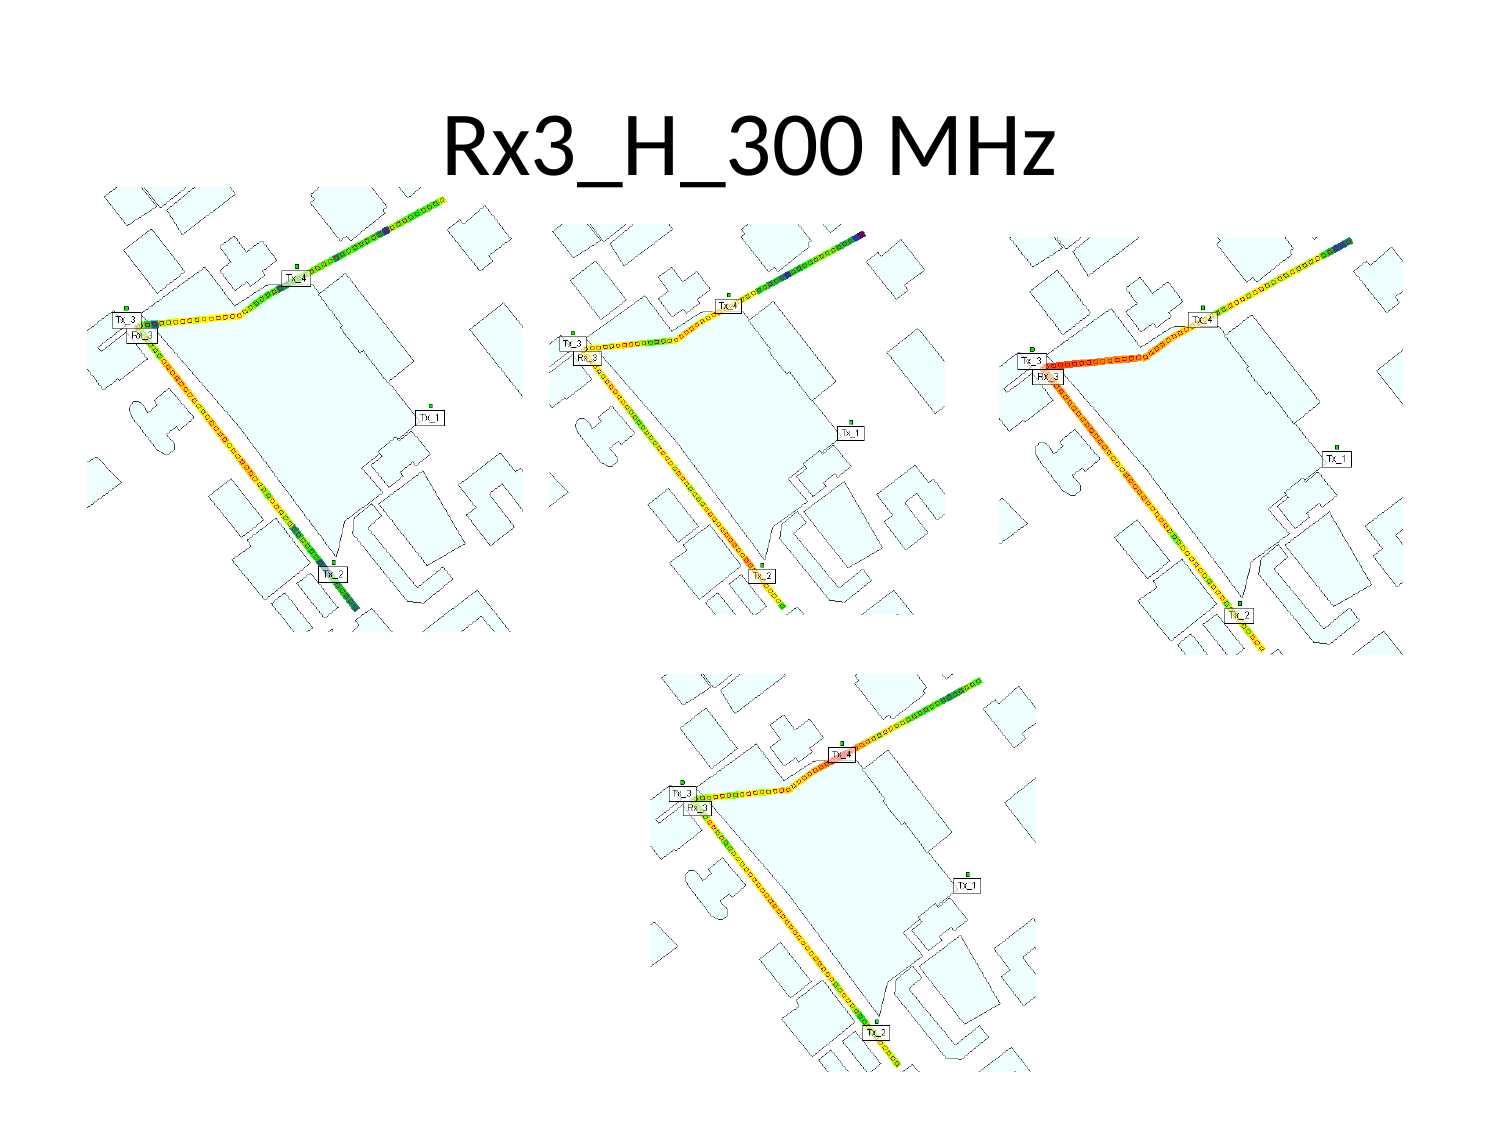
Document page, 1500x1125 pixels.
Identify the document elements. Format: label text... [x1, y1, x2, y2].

picture [649, 674, 1037, 1073]
picture [87, 187, 523, 632]
picture [549, 224, 945, 616]
title Rx3_H_300 MHz [75, 45, 1425, 233]
picture [999, 237, 1403, 655]
